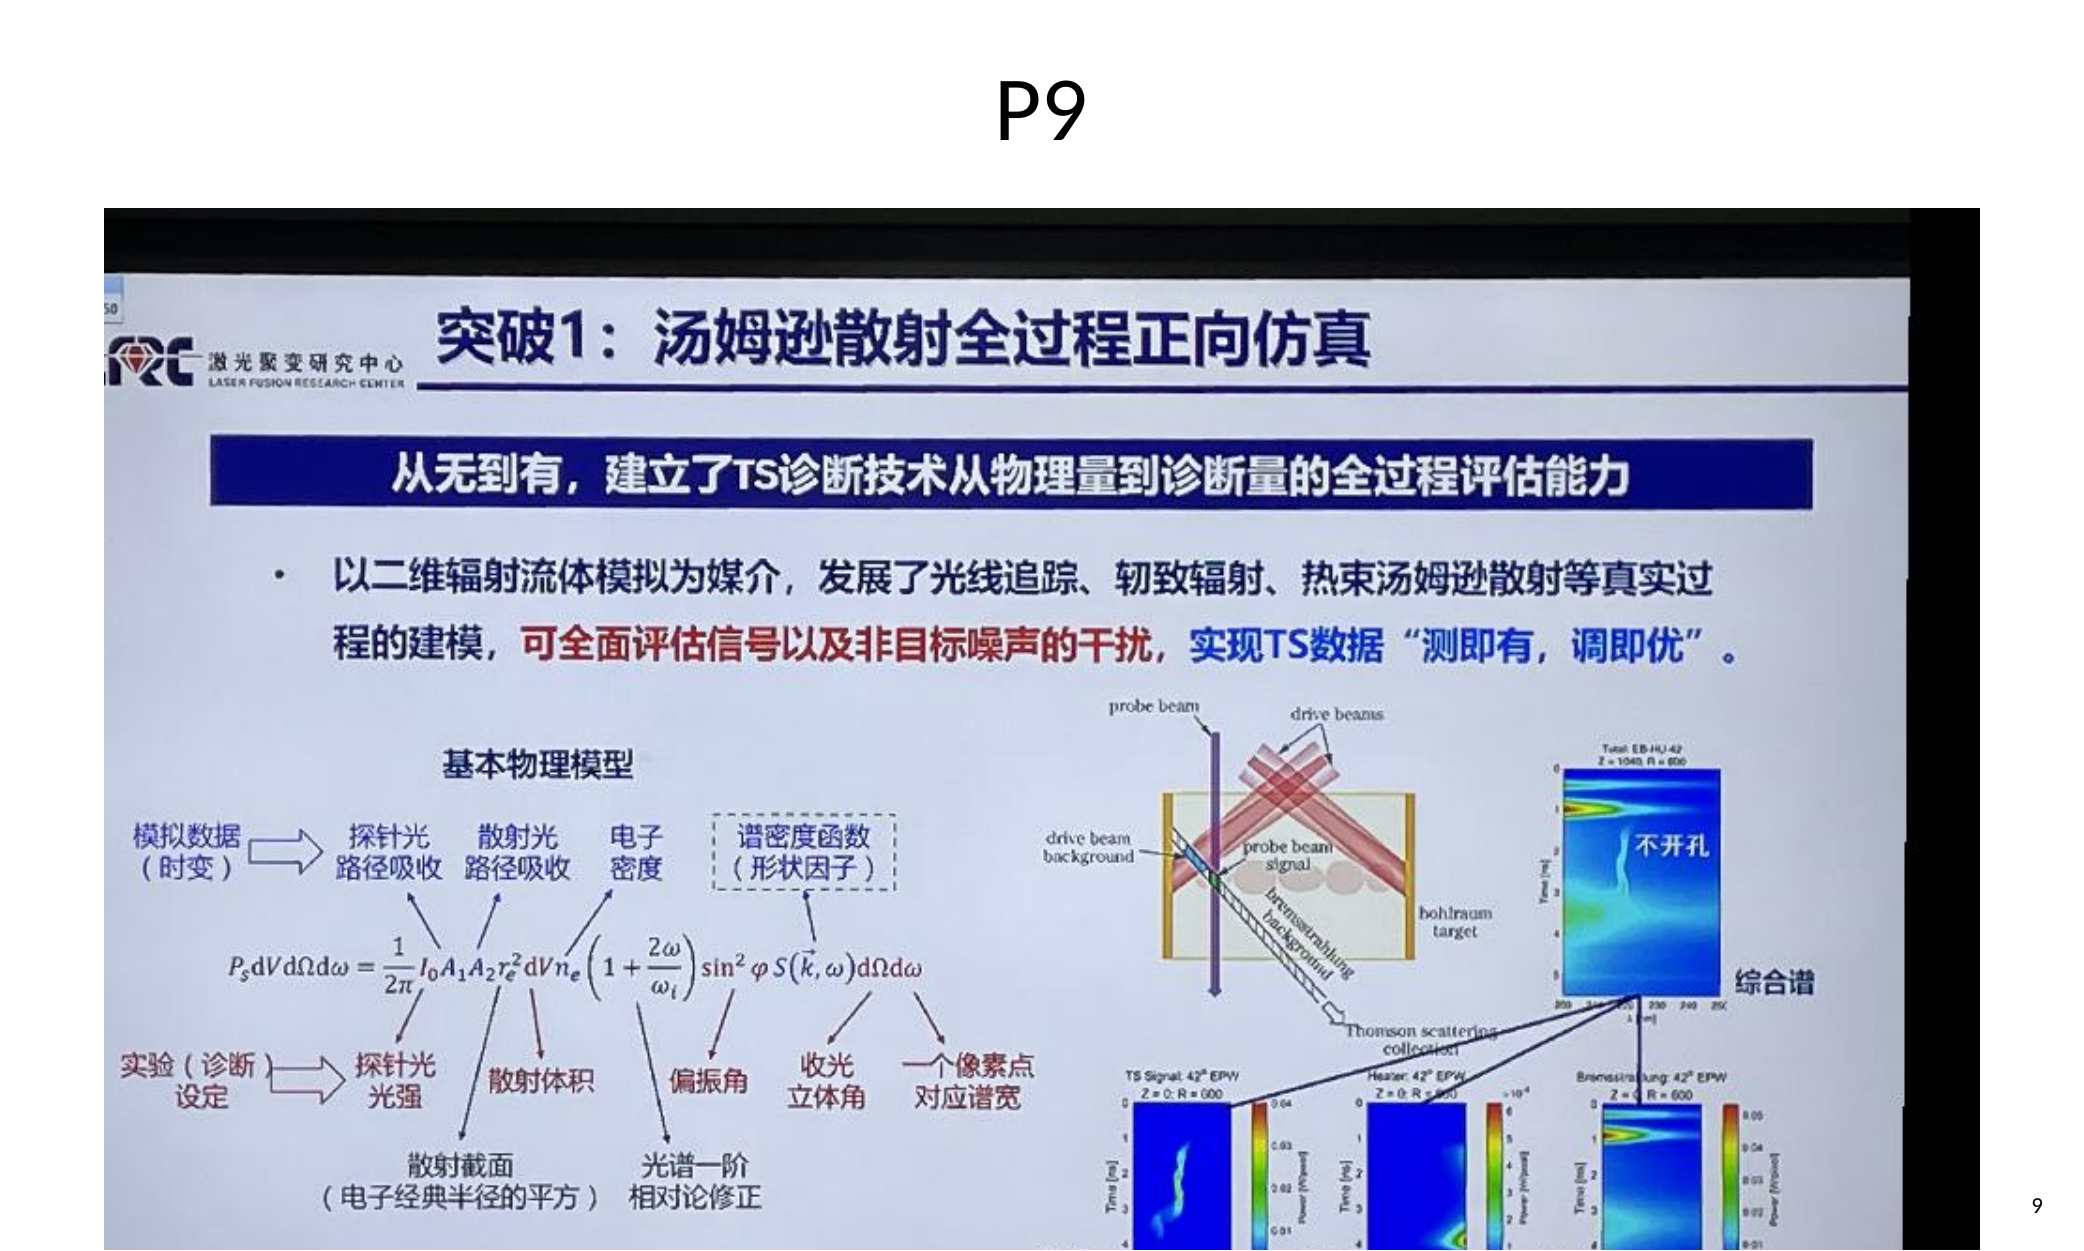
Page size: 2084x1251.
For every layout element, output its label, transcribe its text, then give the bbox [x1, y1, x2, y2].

text_box 9 [2016, 1183, 2059, 1226]
picture [103, 208, 1980, 1250]
